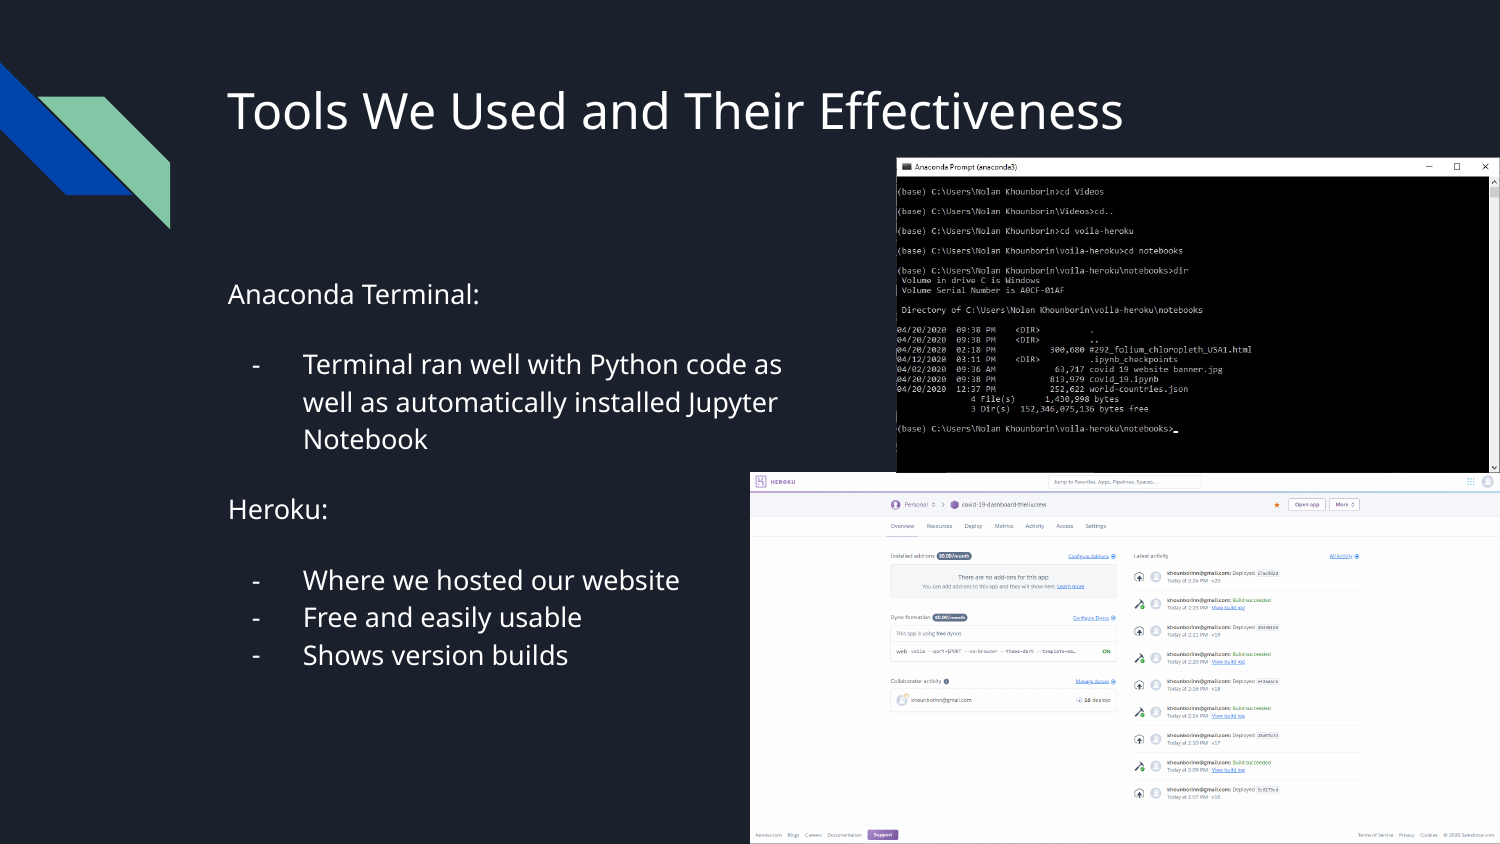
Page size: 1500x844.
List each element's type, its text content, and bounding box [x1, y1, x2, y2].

title Tools We Used and Their Effectiveness [212, 64, 1368, 215]
picture [749, 157, 1500, 844]
list Anaconda Terminal: Terminal ran well with Python code as well as automatically installed Jupyter Notebook Heroku: Where we hosted our website Free and easily usable Shows version builds [212, 257, 833, 735]
